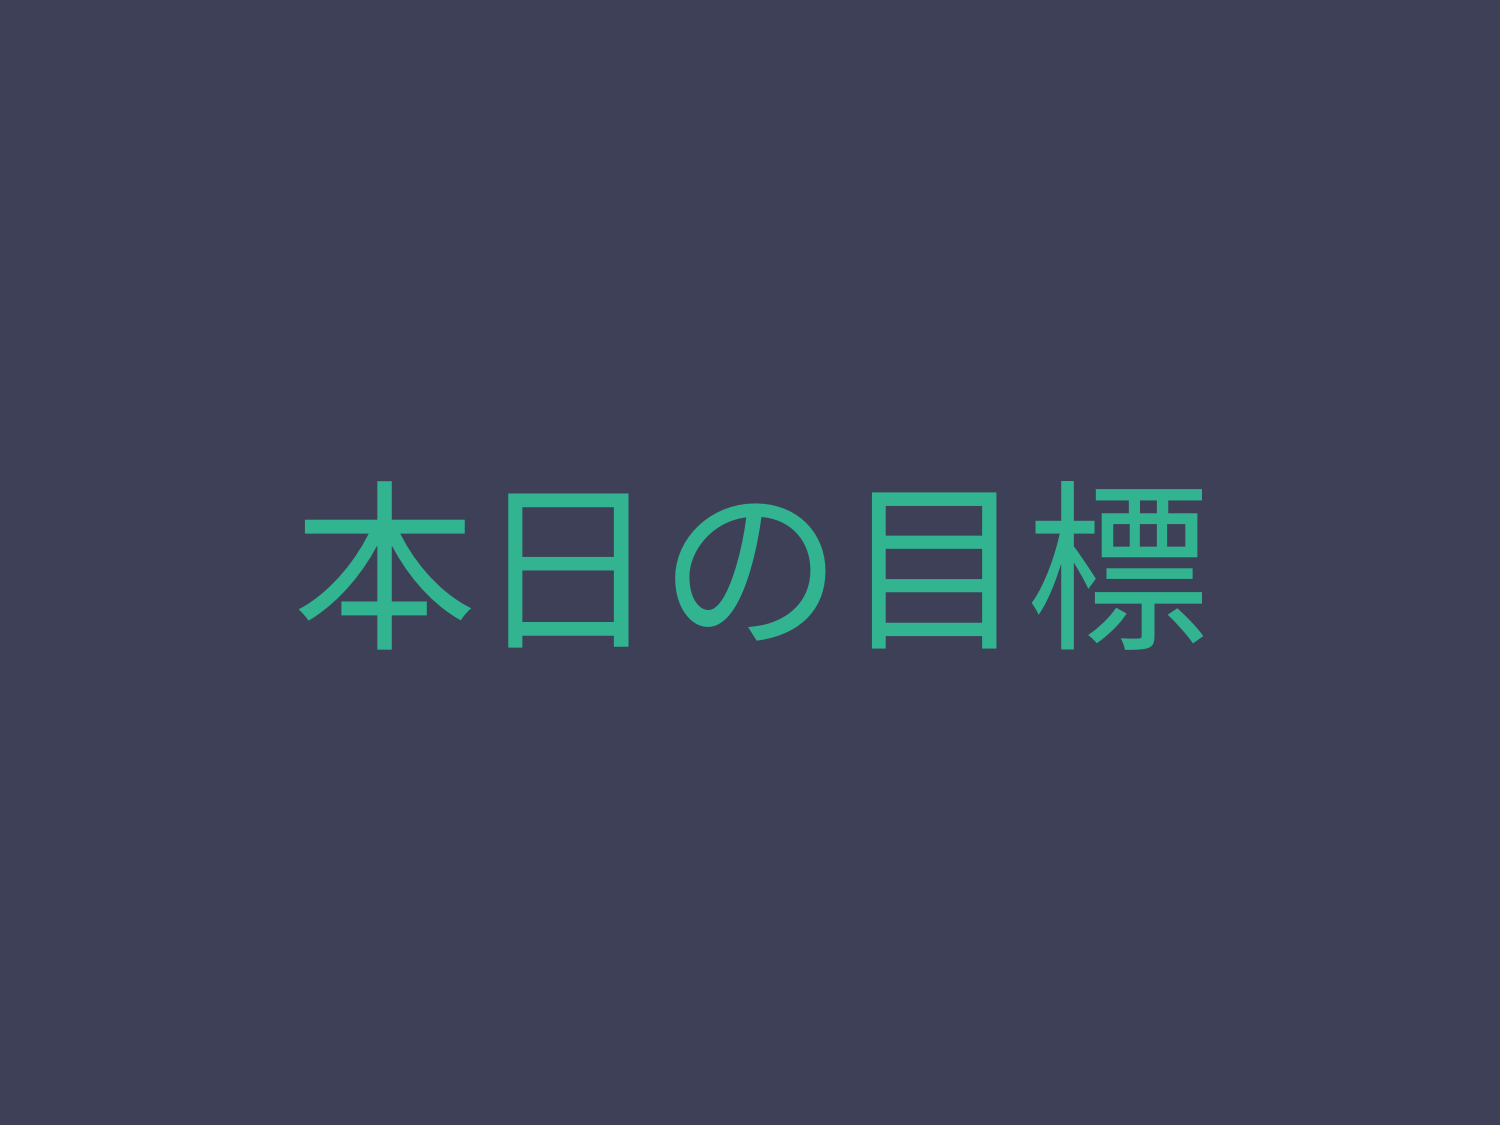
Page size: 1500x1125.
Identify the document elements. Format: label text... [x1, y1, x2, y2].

title 本日の目標 [76, 196, 1427, 929]
